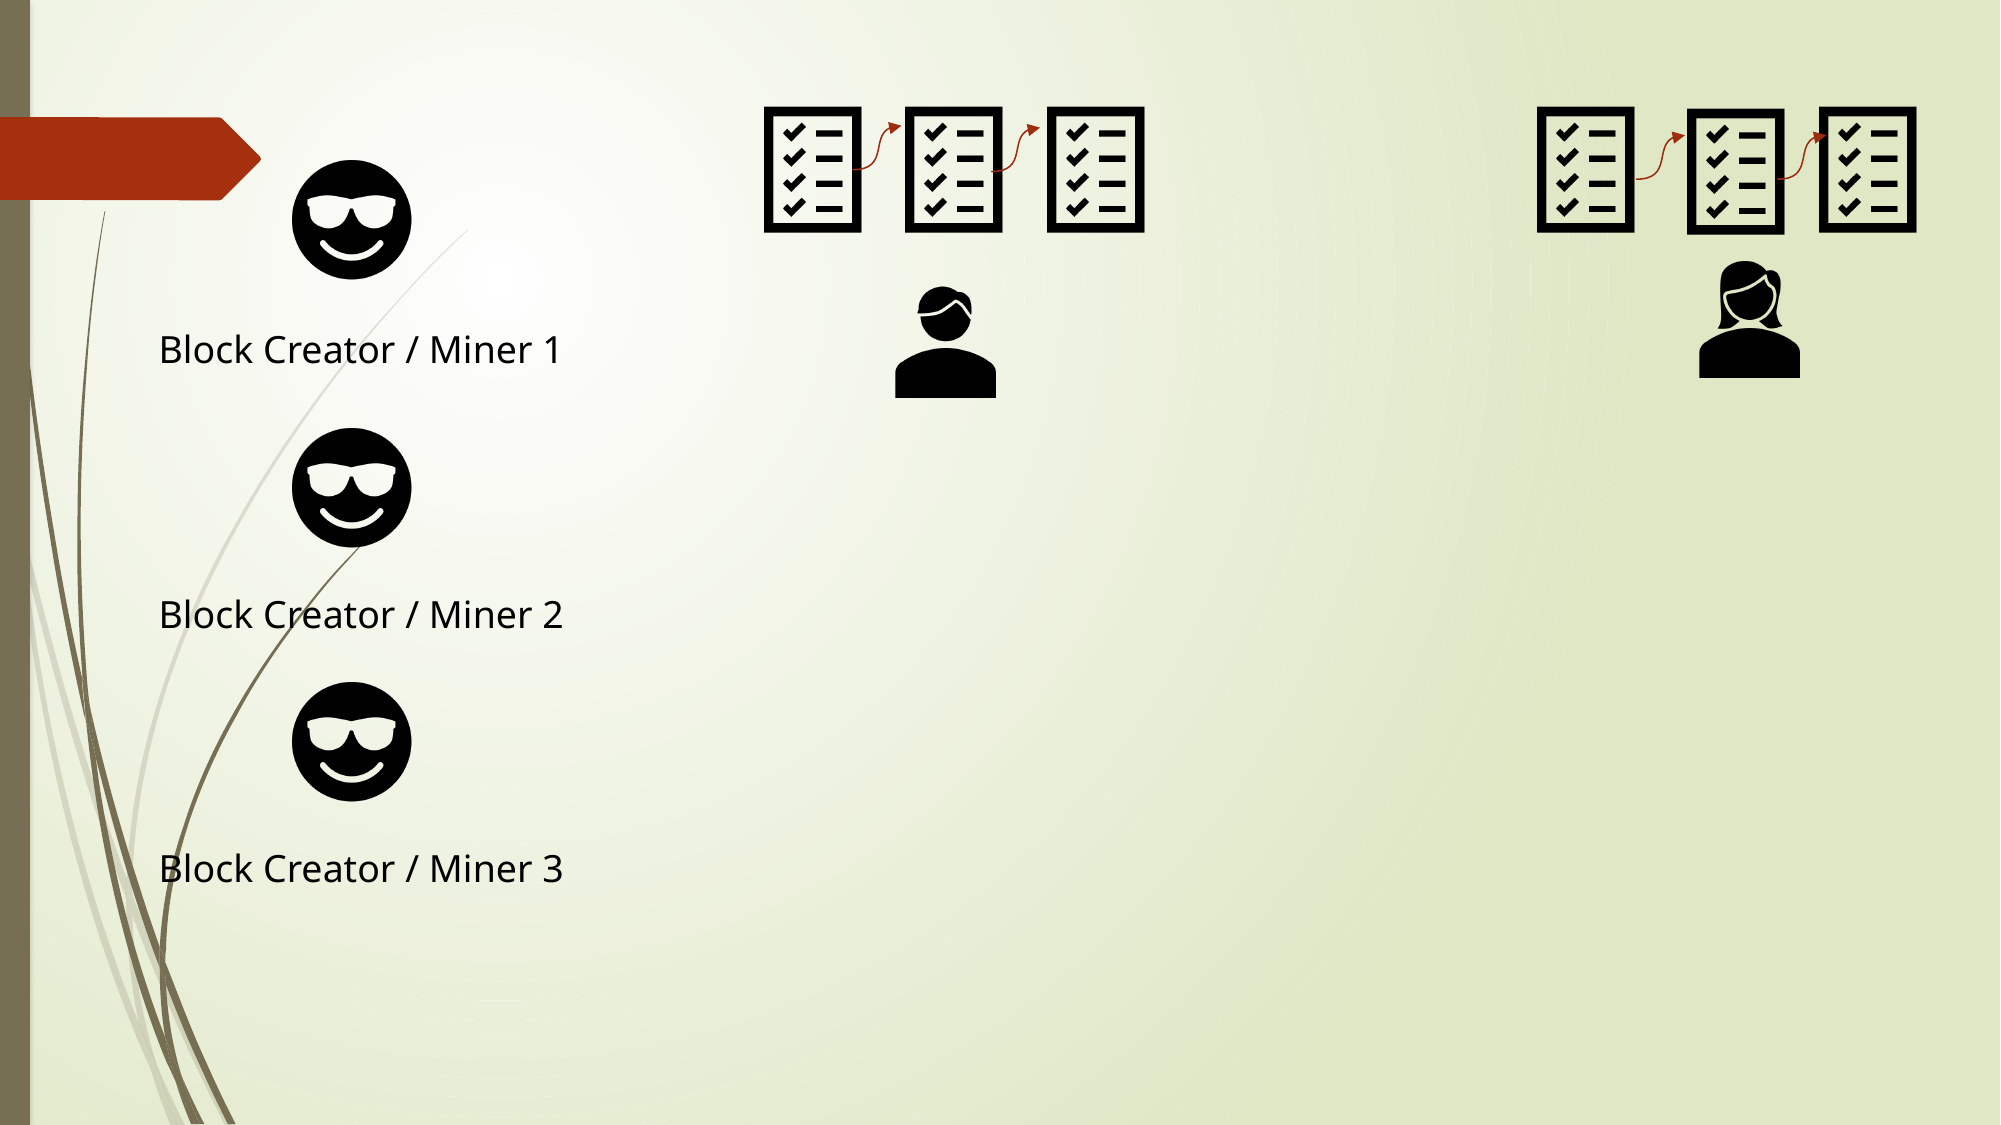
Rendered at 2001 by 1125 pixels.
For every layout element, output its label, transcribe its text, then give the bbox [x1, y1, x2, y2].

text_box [1777, 134, 1827, 180]
picture [869, 269, 1021, 420]
picture [737, 94, 1171, 245]
text_box Block Creator / Miner 1 [143, 318, 644, 379]
picture [1673, 249, 1825, 401]
picture [275, 665, 427, 817]
picture [1510, 94, 1943, 247]
text_box Block Creator / Miner 3 [143, 837, 644, 898]
picture [275, 144, 427, 295]
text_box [991, 127, 1041, 172]
text_box Block Creator / Miner 2 [143, 584, 644, 644]
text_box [1636, 134, 1686, 180]
picture [275, 412, 427, 563]
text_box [852, 125, 902, 170]
